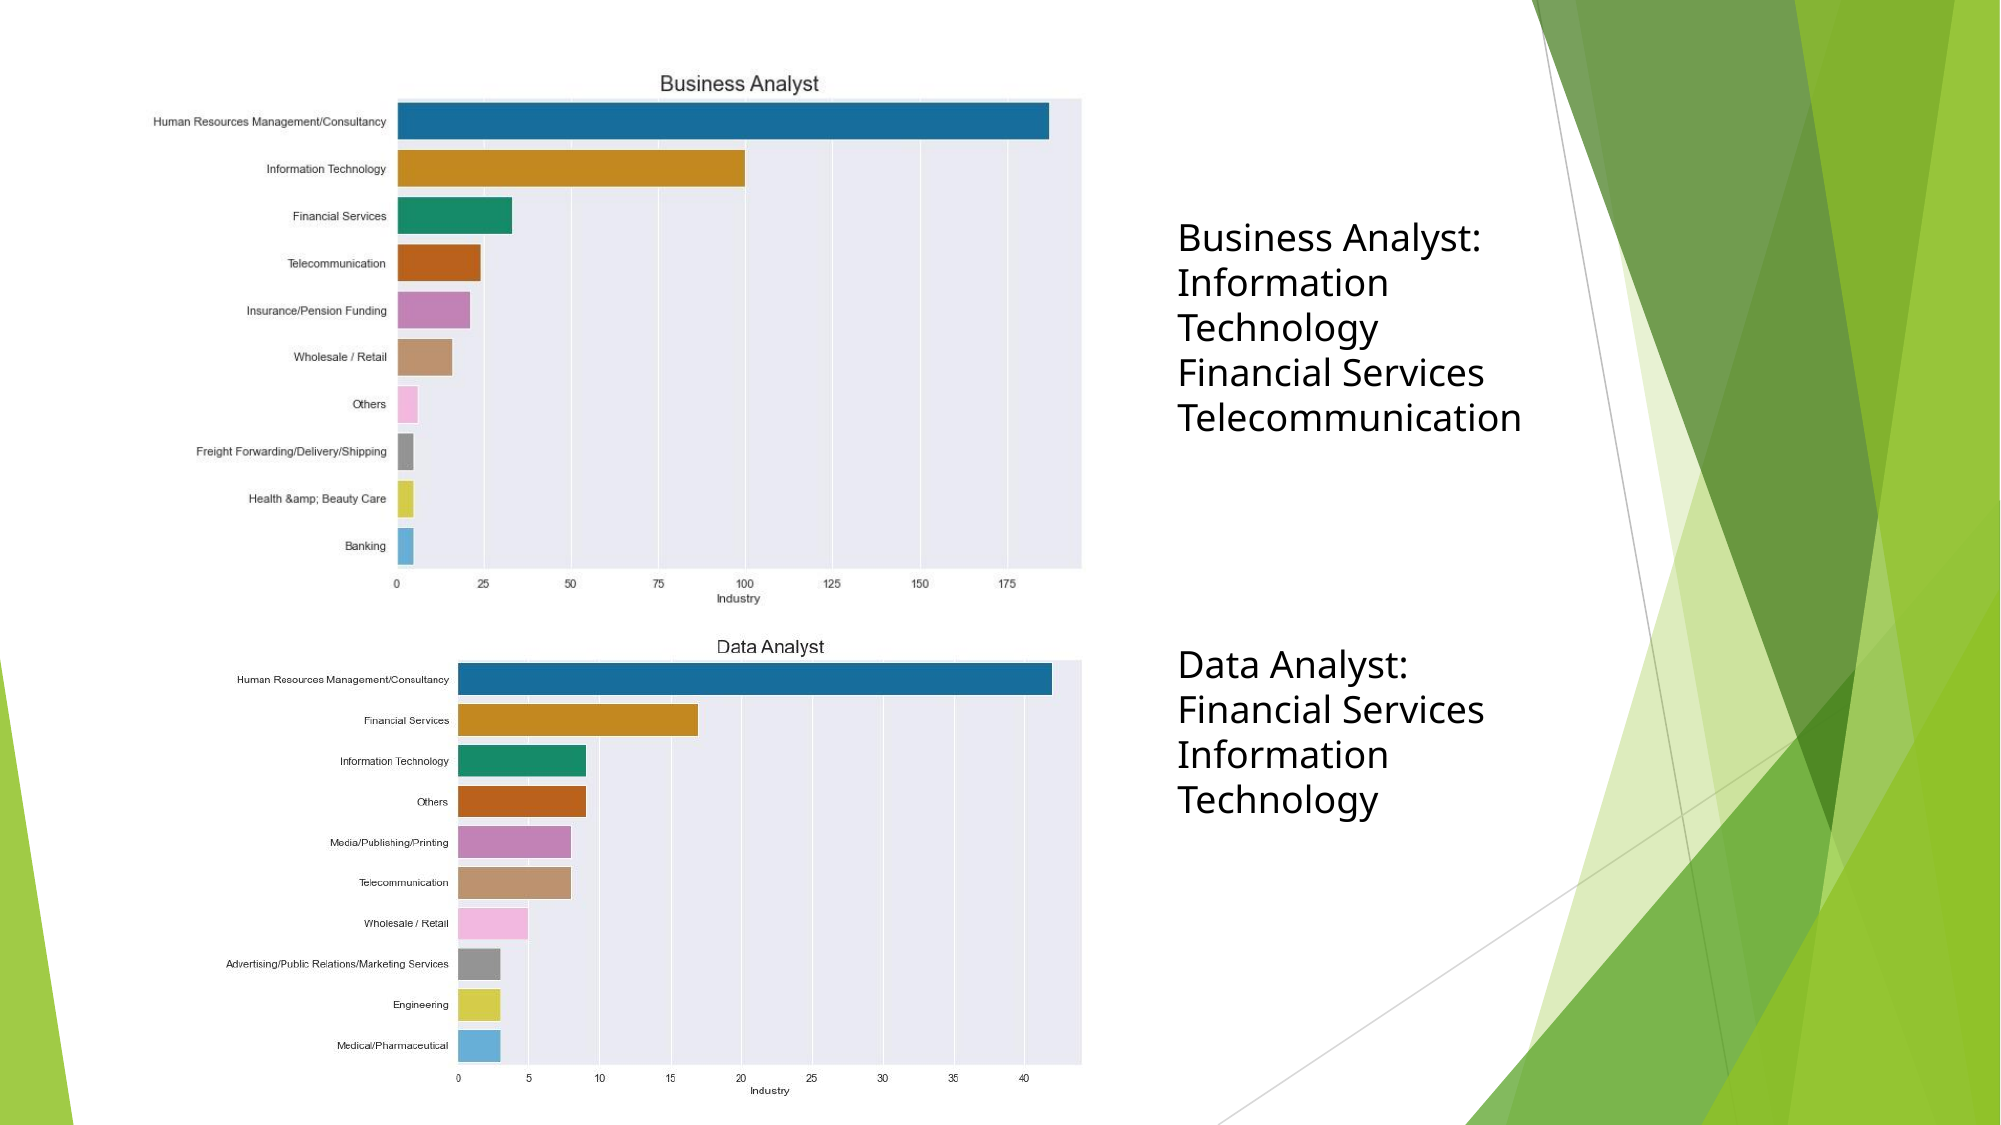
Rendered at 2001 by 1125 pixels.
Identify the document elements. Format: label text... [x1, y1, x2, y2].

text_box Data Analyst: Financial Services Information Technology [1162, 633, 1590, 829]
picture [146, 68, 1088, 612]
picture [217, 633, 1088, 1102]
text_box Business Analyst: Information Technology Financial Services Telecommunication [1162, 205, 1590, 446]
